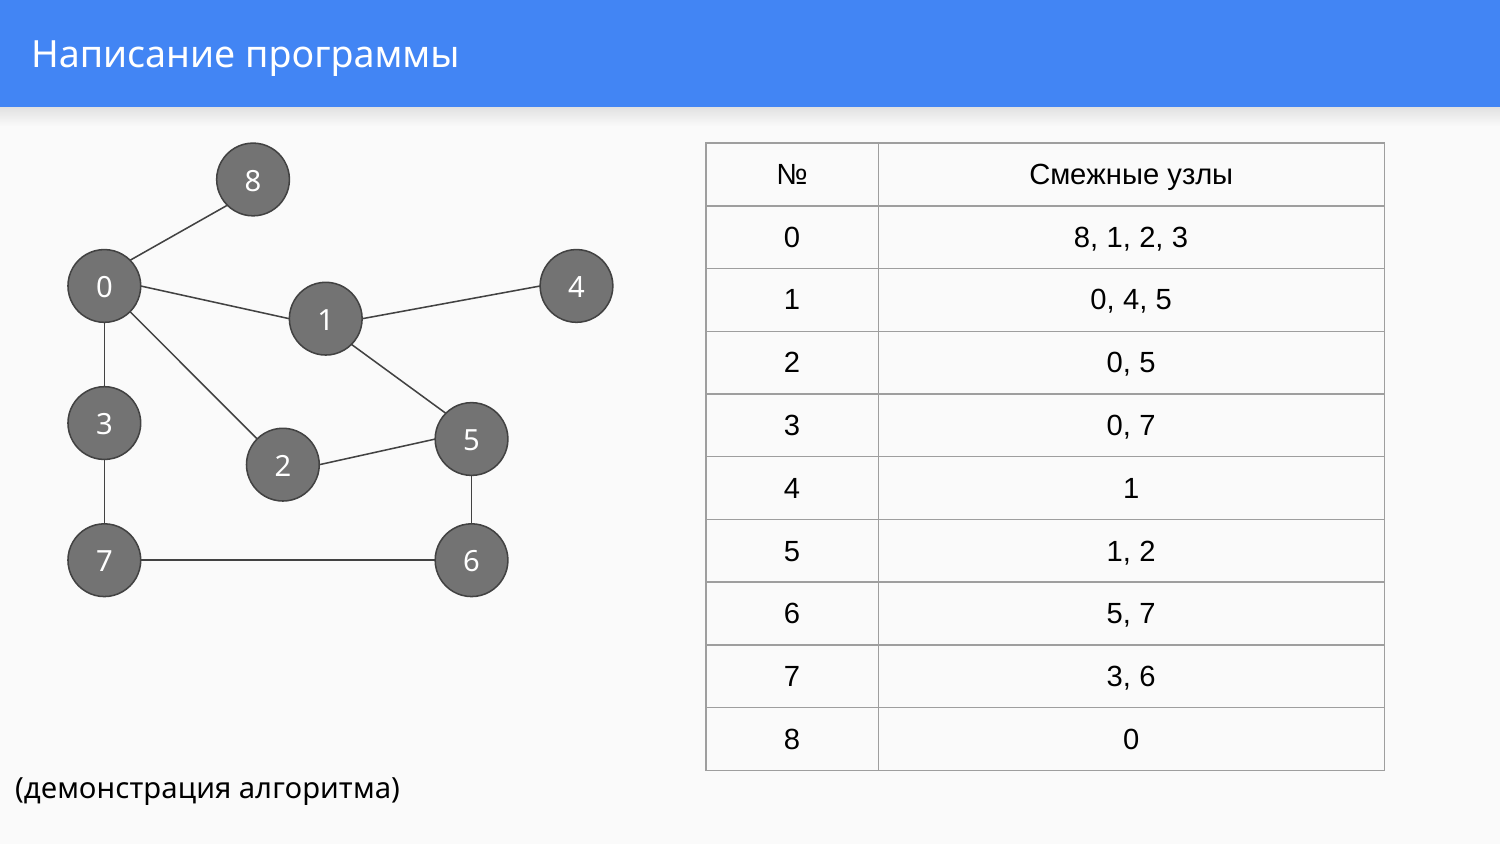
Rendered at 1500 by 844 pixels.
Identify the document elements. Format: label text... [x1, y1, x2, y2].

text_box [361, 285, 541, 319]
text_box 4 [540, 249, 613, 323]
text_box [129, 204, 228, 261]
text_box 3 [67, 386, 132, 460]
text_box 7 [67, 523, 141, 597]
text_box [319, 438, 436, 465]
text_box 6 [435, 524, 508, 597]
table_cell 0, 7 [879, 395, 1384, 456]
table_cell 8, 1, 2, 3 [879, 207, 1384, 268]
table_cell 5 [707, 520, 878, 581]
table_cell 8 [707, 708, 878, 770]
table_cell 7 [707, 646, 878, 707]
text_box 8 [216, 143, 290, 216]
table_header Смежные узлы [879, 144, 1384, 205]
table_cell 0 [707, 207, 878, 268]
table_cell 4 [707, 457, 878, 519]
table_header № [707, 144, 878, 205]
table_cell 1, 2 [879, 520, 1384, 581]
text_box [140, 285, 290, 319]
table_cell 0, 4, 5 [879, 269, 1384, 331]
table_cell 5, 7 [879, 583, 1384, 644]
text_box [351, 344, 447, 414]
table_cell 2 [707, 332, 878, 393]
text_box (демонстрация алгоритма) [0, 754, 510, 844]
title Написание программы [16, 2, 1464, 102]
table_cell 0, 5 [879, 332, 1384, 393]
text_box 2 [246, 428, 319, 502]
table_cell 1 [879, 457, 1384, 519]
text_box 1 [289, 282, 362, 356]
table_cell 3, 6 [879, 646, 1384, 707]
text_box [129, 311, 258, 440]
table_cell 6 [707, 583, 878, 644]
table_cell 0 [879, 708, 1384, 770]
table_cell 1 [707, 269, 878, 331]
text_box 5 [435, 402, 508, 476]
table_cell 3 [707, 395, 878, 456]
text_box 0 [67, 249, 141, 323]
